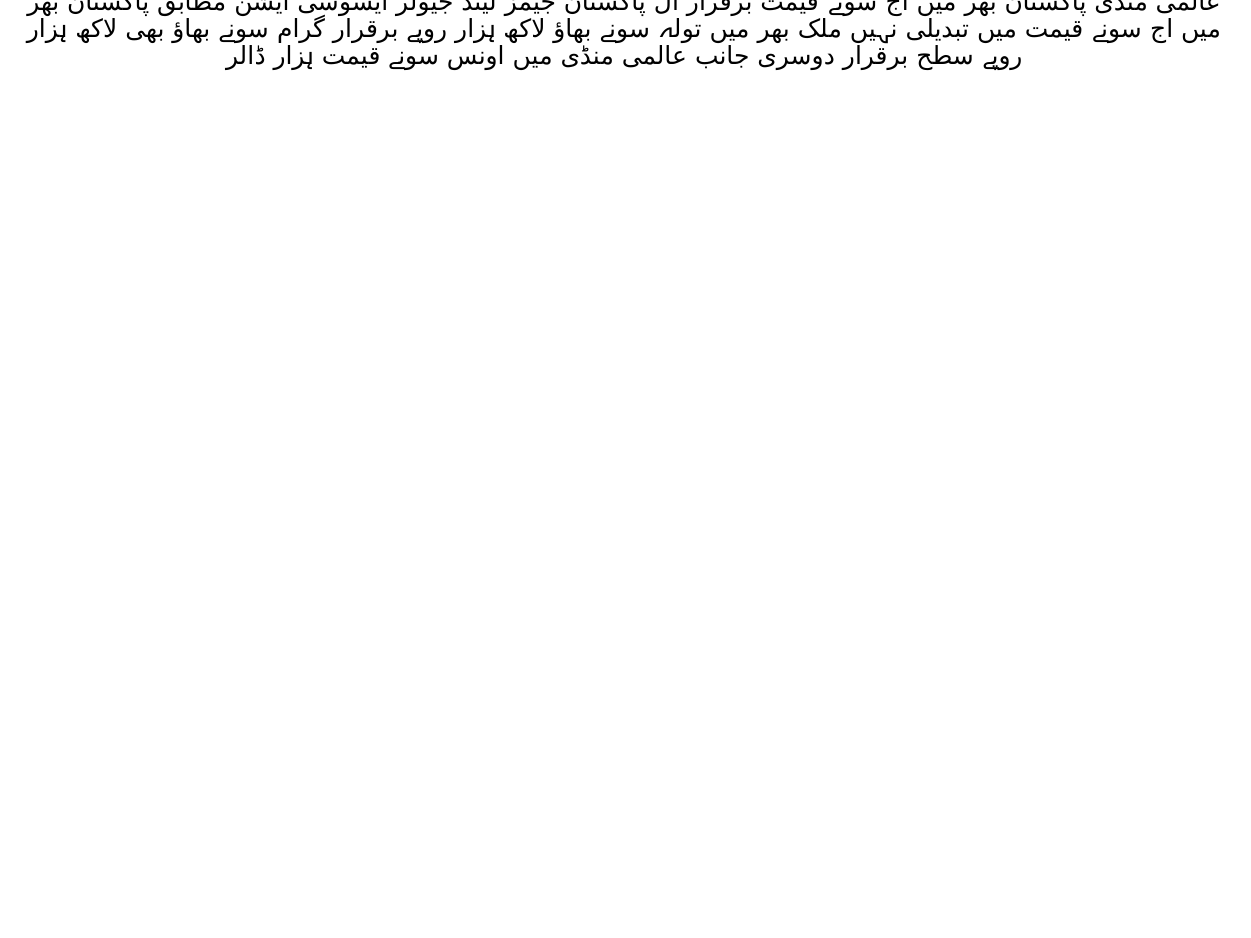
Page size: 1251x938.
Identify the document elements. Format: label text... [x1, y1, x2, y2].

title عالمی منڈی پاکستان بھر میں اج سونے قیمت برقرار ال پاکستان جیمز لینڈ جیولر ایسوسی ایشن مطابق پاکستان بھر میں اج سونے قیمت میں تبدیلی نہیں ملک بھر میں تولہ سونے بھاؤ لاکھ ہزار روپے برقرار گرام سونے بھاؤ بھی لاکھ ہزار روپے سطح برقرار دوسری جانب عالمی منڈی میں اونس سونے قیمت ہزار ڈالر [0, 0, 1250, 78]
